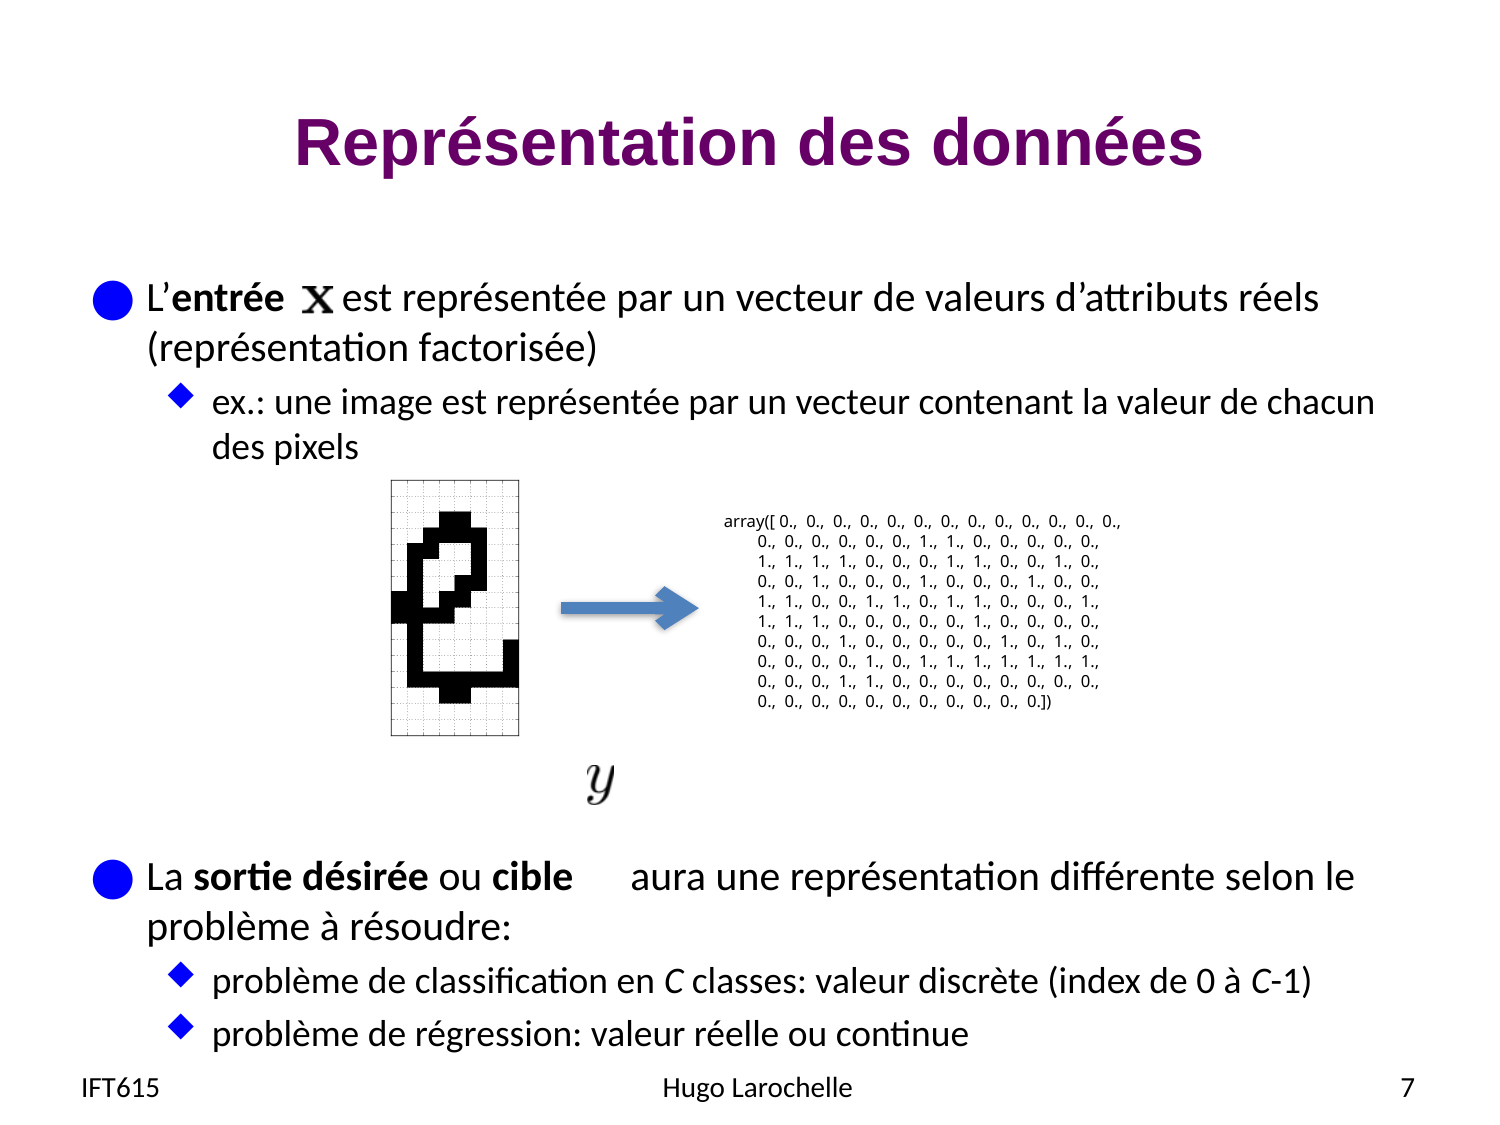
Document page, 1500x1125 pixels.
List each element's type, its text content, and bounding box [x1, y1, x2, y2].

picture [389, 478, 521, 738]
text_box array([ 0., 0., 0., 0., 0., 0., 0., 0., 0., 0., 0., 0., 0., 0., 0., 0., 0., 0., 0., 1., 1., 0., 0., 0., 0., 0., 1., 1., 1., 1., 0., 0., 0., 1., 1., 0., 0., 1., 0., 0., 0., 1., 0., 0., 0., 1., 0., 0., 0., 1., 0., 0., 1., 1., 0., 0., 1., 1., 0., 1., 1., 0., 0., 0., 1., 1., 1., 1., 0., 0., 0., 0., 0., 1., 0., 0., 0., 0., 0., 0., 0., 1., 0., 0., 0., 0., 0., 1., 0., 1., 0., 0., 0., 0., 0., 1., 0., 1., 1., 1., 1., 1., 1., 1., 0., 0., 0., 1., 1., 0., 0., 0., 0., 0., 0., 0., 0., 0., 0., 0., 0., 0., 0., 0., 0., 0., 0., 0.]) [708, 503, 1500, 718]
picture [586, 765, 615, 806]
footer Hugo Larochelle [520, 1056, 996, 1117]
list L’entrée est représentée par un vecteur de valeurs d’attributs réels (représentation factorisée) ex.: une image est représentée par un vecteur contenant la valeur de chacun des pixels La sortie désirée ou cible aura une représentation différente selon le problème à résoudre: problème de classification en C classes: valeur discrète (index de 0 à C-1) problème de régression: valeur réelle ou continue [75, 262, 1447, 1005]
picture [301, 286, 334, 314]
slide_number 7 [1080, 1056, 1431, 1117]
slide_number IFT615 [66, 1056, 356, 1117]
title Représentation des données [75, 45, 1425, 233]
